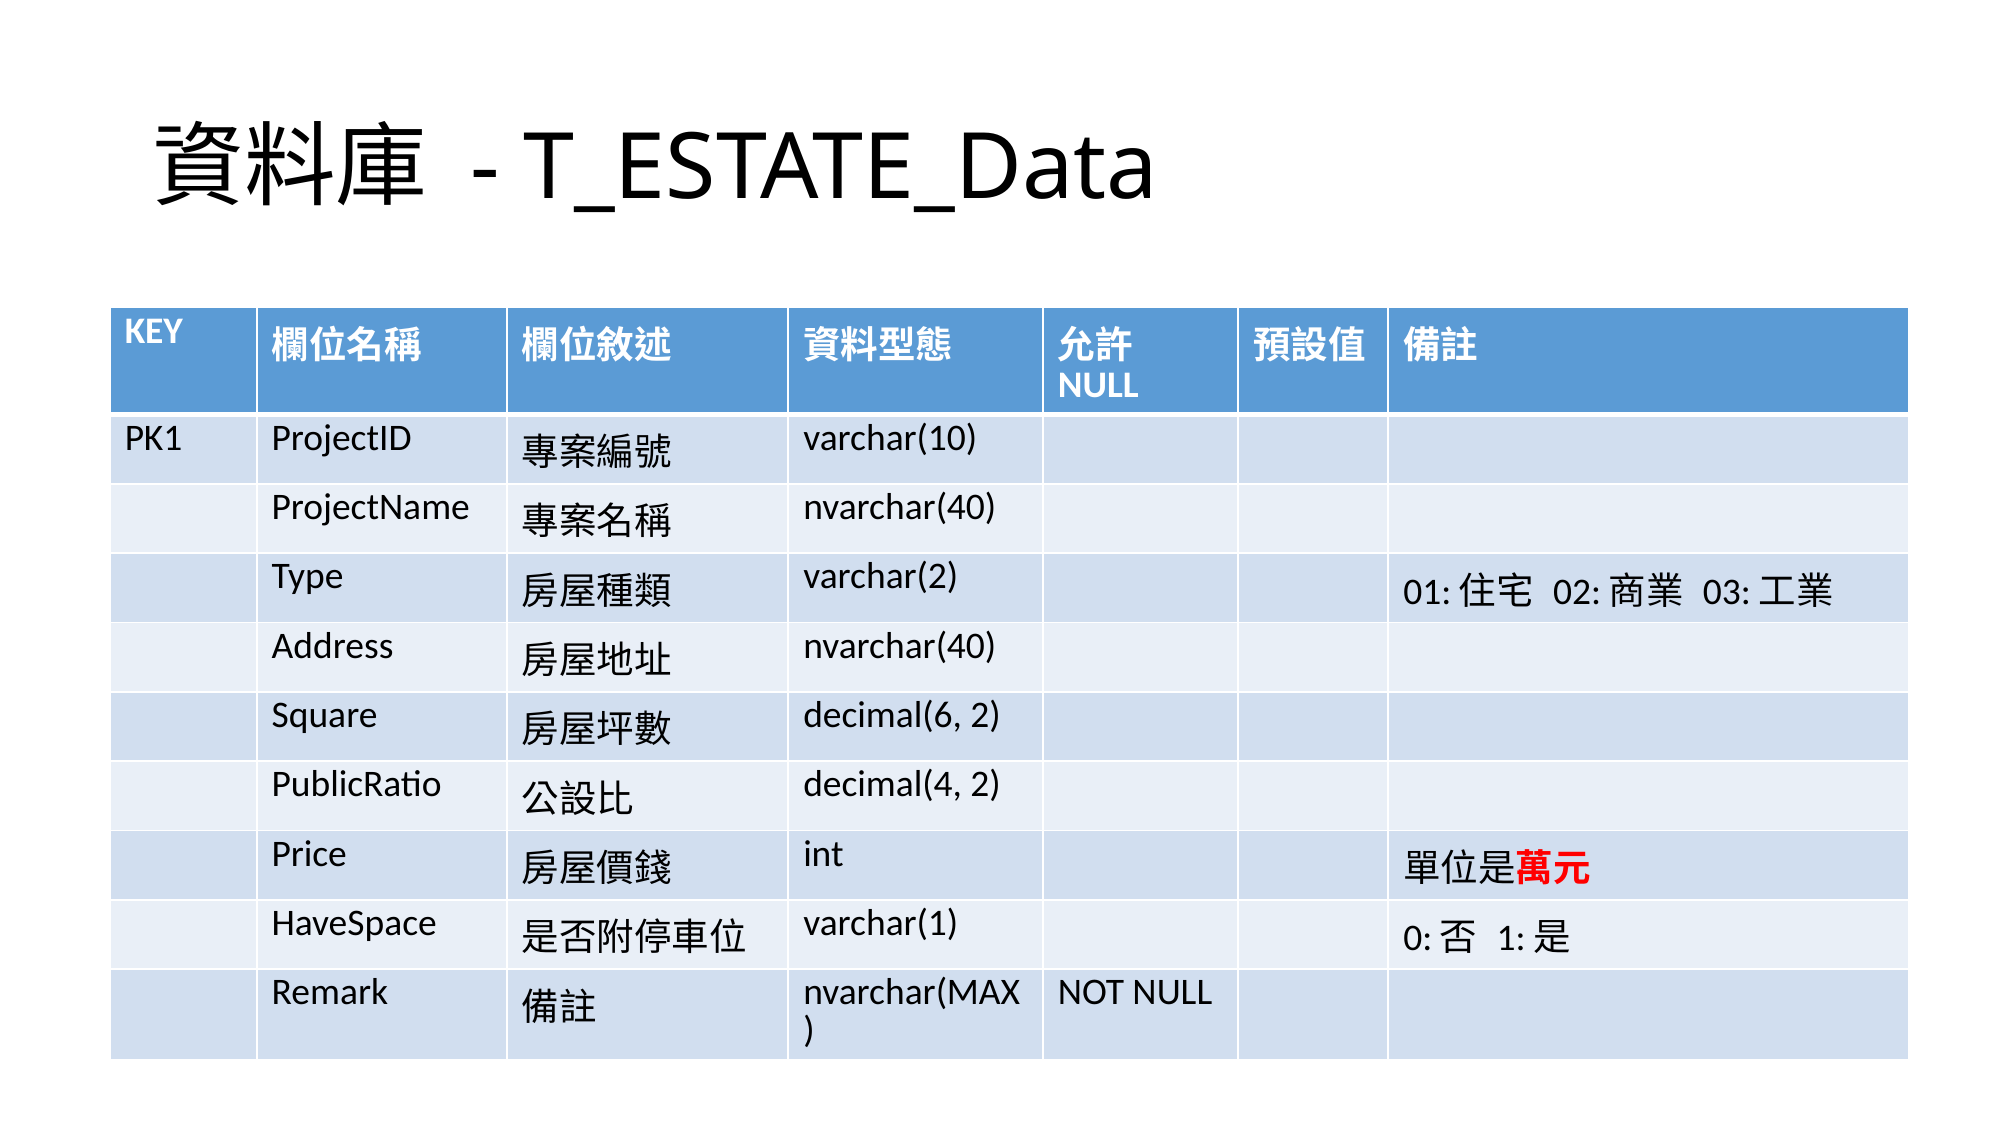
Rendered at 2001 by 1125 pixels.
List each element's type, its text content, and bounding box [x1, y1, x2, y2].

table_cell [1044, 762, 1237, 830]
table_cell [1389, 623, 1908, 691]
table_header 備註 [1389, 308, 1908, 412]
table_cell [1239, 485, 1387, 552]
table_cell PublicRatio [258, 762, 506, 830]
table_cell [111, 970, 256, 1059]
table_cell varchar(10) [789, 417, 1042, 483]
table_cell NOT NULL [1044, 970, 1237, 1059]
table_cell [1044, 485, 1237, 552]
table_header 欄位名稱 [258, 308, 506, 412]
table_cell decimal(4, 2) [789, 762, 1042, 830]
table_cell [1389, 485, 1908, 552]
table_cell int [789, 831, 1042, 899]
table_cell 房屋坪數 [508, 693, 787, 760]
table_cell [111, 554, 256, 622]
table_cell [111, 901, 256, 968]
table_cell [1044, 623, 1237, 691]
table_cell Remark [258, 970, 506, 1059]
table_cell 單位是萬元 [1389, 831, 1908, 899]
table_cell HaveSpace [258, 901, 506, 968]
table_cell [1044, 554, 1237, 622]
table_cell 備註 [508, 970, 787, 1059]
table_cell [1239, 901, 1387, 968]
table_cell 房屋地址 [508, 623, 787, 691]
table_cell varchar(1) [789, 901, 1042, 968]
table_cell 專案名稱 [508, 485, 787, 552]
table_cell [1044, 831, 1237, 899]
table_cell [111, 485, 256, 552]
table_header 資料型態 [789, 308, 1042, 412]
table_cell Square [258, 693, 506, 760]
table_cell nvarchar(40) [789, 485, 1042, 552]
table_cell 房屋價錢 [508, 831, 787, 899]
table_header 允許NULL [1044, 308, 1237, 412]
table_cell [1239, 762, 1387, 830]
table_cell PK1 [111, 417, 256, 483]
table_cell ProjectName [258, 485, 506, 552]
table_header KEY [111, 308, 256, 412]
table_cell Price [258, 831, 506, 899]
table_cell Address [258, 623, 506, 691]
table_cell nvarchar(MAX) [789, 970, 1042, 1059]
table_cell varchar(2) [789, 554, 1042, 622]
table_cell ProjectID [258, 417, 506, 483]
table_header 預設值 [1239, 308, 1387, 412]
table_cell decimal(6, 2) [789, 693, 1042, 760]
table_header 欄位敘述 [508, 308, 787, 412]
title 資料庫 - T_ESTATE_Data [137, 59, 1863, 278]
table_cell [1389, 693, 1908, 760]
table_cell 01:住宅 02:商業 03:工業 [1389, 554, 1908, 622]
table_cell 是否附停車位 [508, 901, 787, 968]
table_cell [1389, 970, 1908, 1059]
table_cell [1389, 762, 1908, 830]
table_cell [111, 693, 256, 760]
table_cell [1044, 693, 1237, 760]
table_cell [1239, 831, 1387, 899]
table_cell [1239, 693, 1387, 760]
table_cell [1239, 623, 1387, 691]
table_cell 房屋種類 [508, 554, 787, 622]
table_cell [1239, 554, 1387, 622]
table_cell [111, 831, 256, 899]
table_cell Type [258, 554, 506, 622]
table_cell nvarchar(40) [789, 623, 1042, 691]
table_cell 公設比 [508, 762, 787, 830]
table_cell [1239, 417, 1387, 483]
table_cell 專案編號 [508, 417, 787, 483]
table_cell 0:否 1:是 [1389, 901, 1908, 968]
table_cell [1044, 417, 1237, 483]
table_cell [1044, 901, 1237, 968]
table_cell [1239, 970, 1387, 1059]
table_cell [111, 762, 256, 830]
table_cell [1389, 417, 1908, 483]
table_cell [111, 623, 256, 691]
